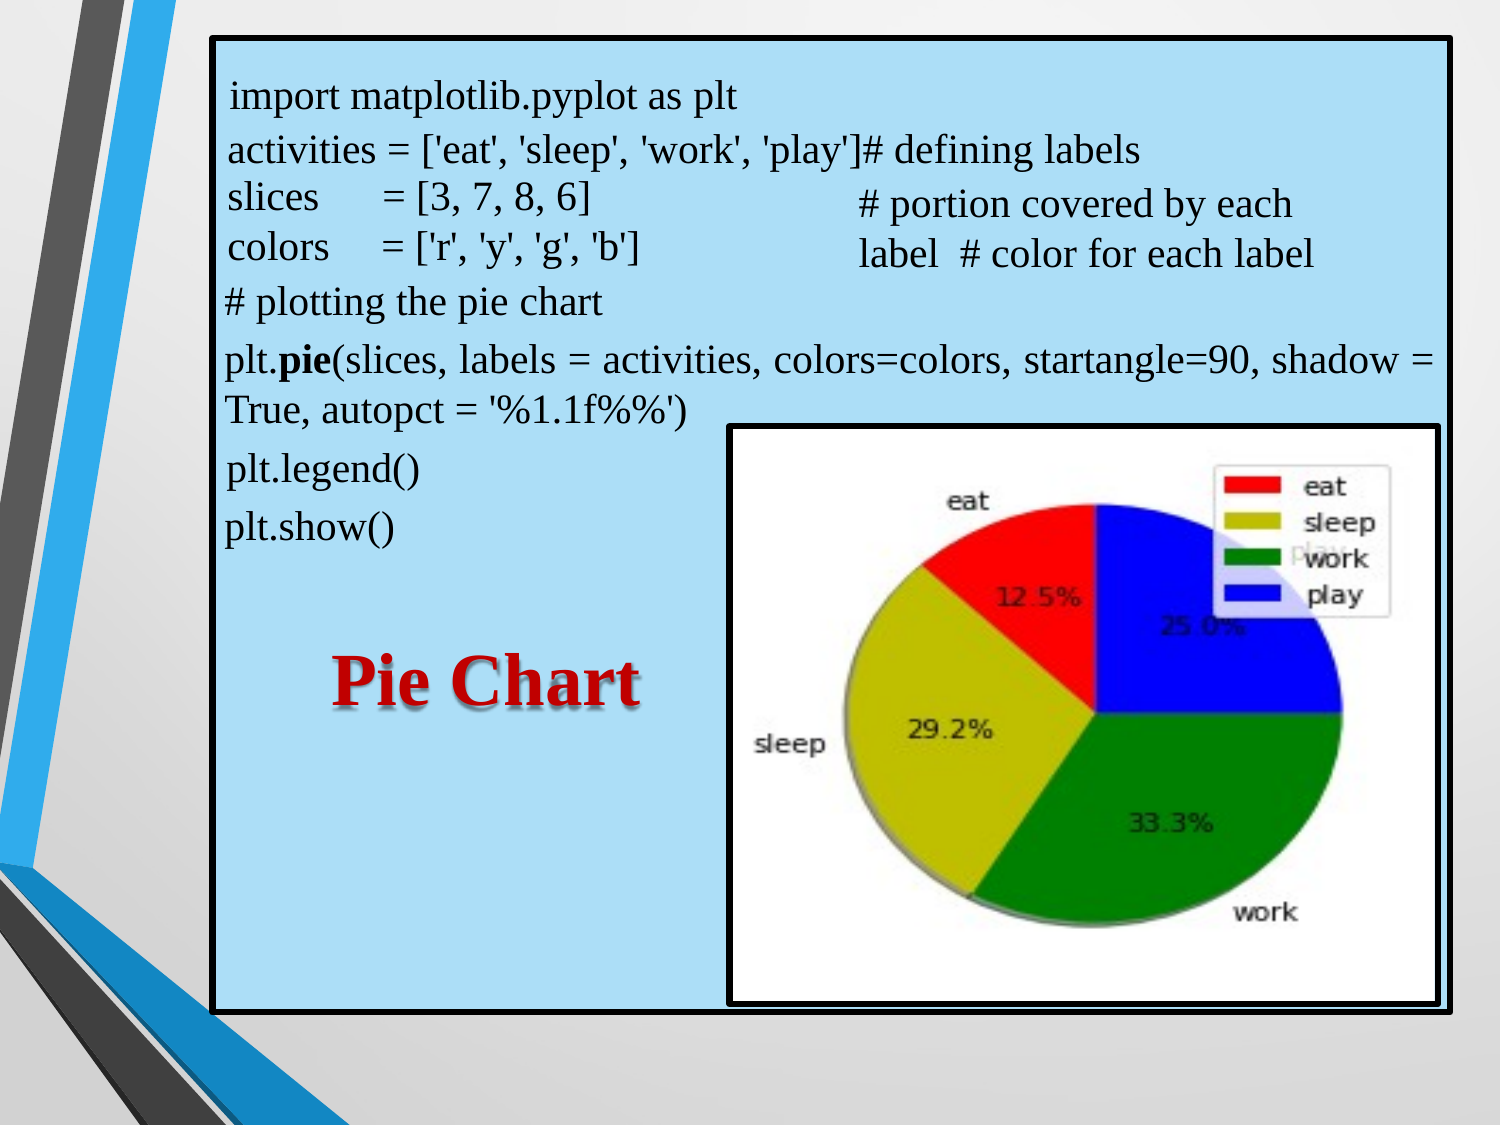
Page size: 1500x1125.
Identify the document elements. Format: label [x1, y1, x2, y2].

text_box [209, 34, 1454, 1016]
text_box [725, 422, 1442, 1008]
